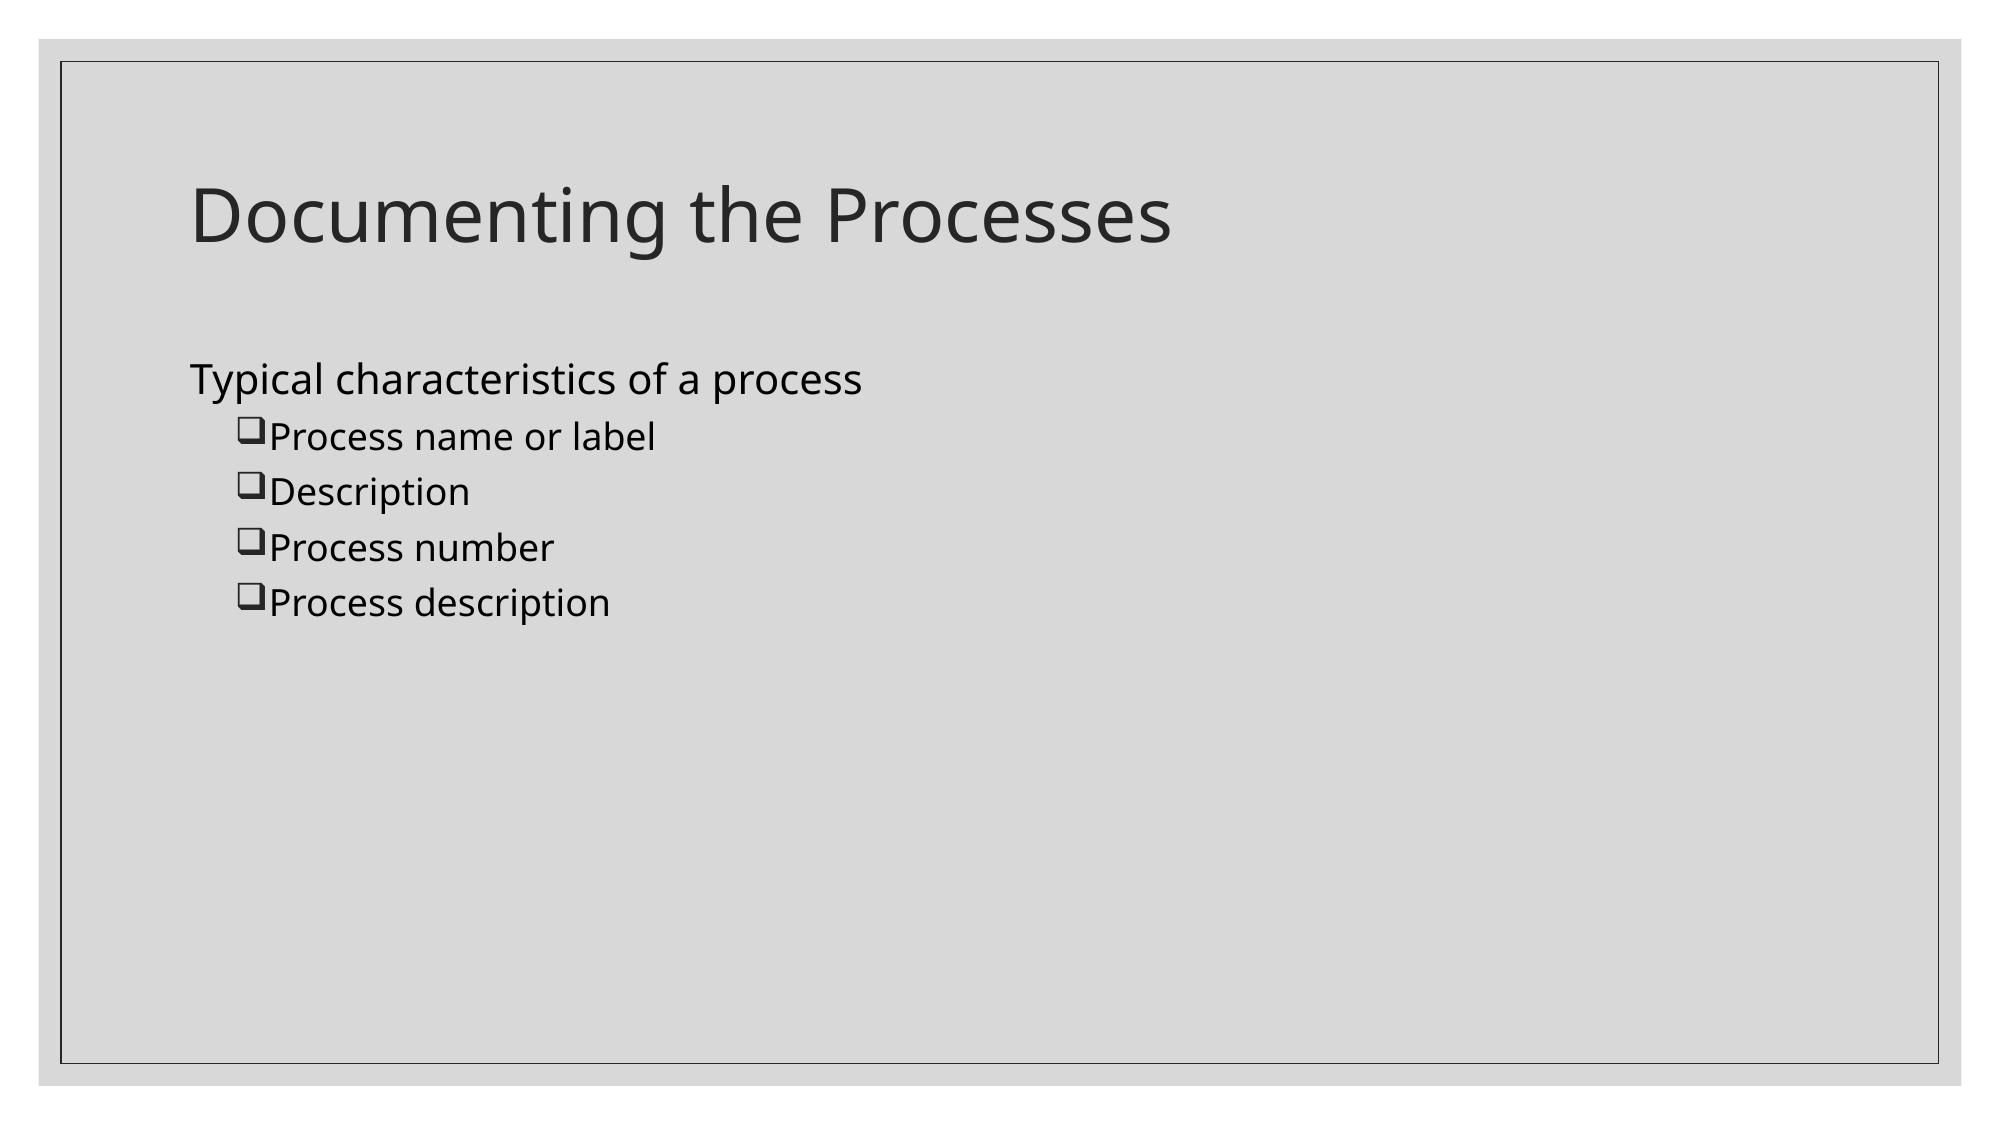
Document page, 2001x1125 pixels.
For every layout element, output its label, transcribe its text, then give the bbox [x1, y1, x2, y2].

list Typical characteristics of a process Process name or label Description Process number Process description [174, 345, 1825, 977]
title Documenting the Processes [174, 105, 1825, 331]
